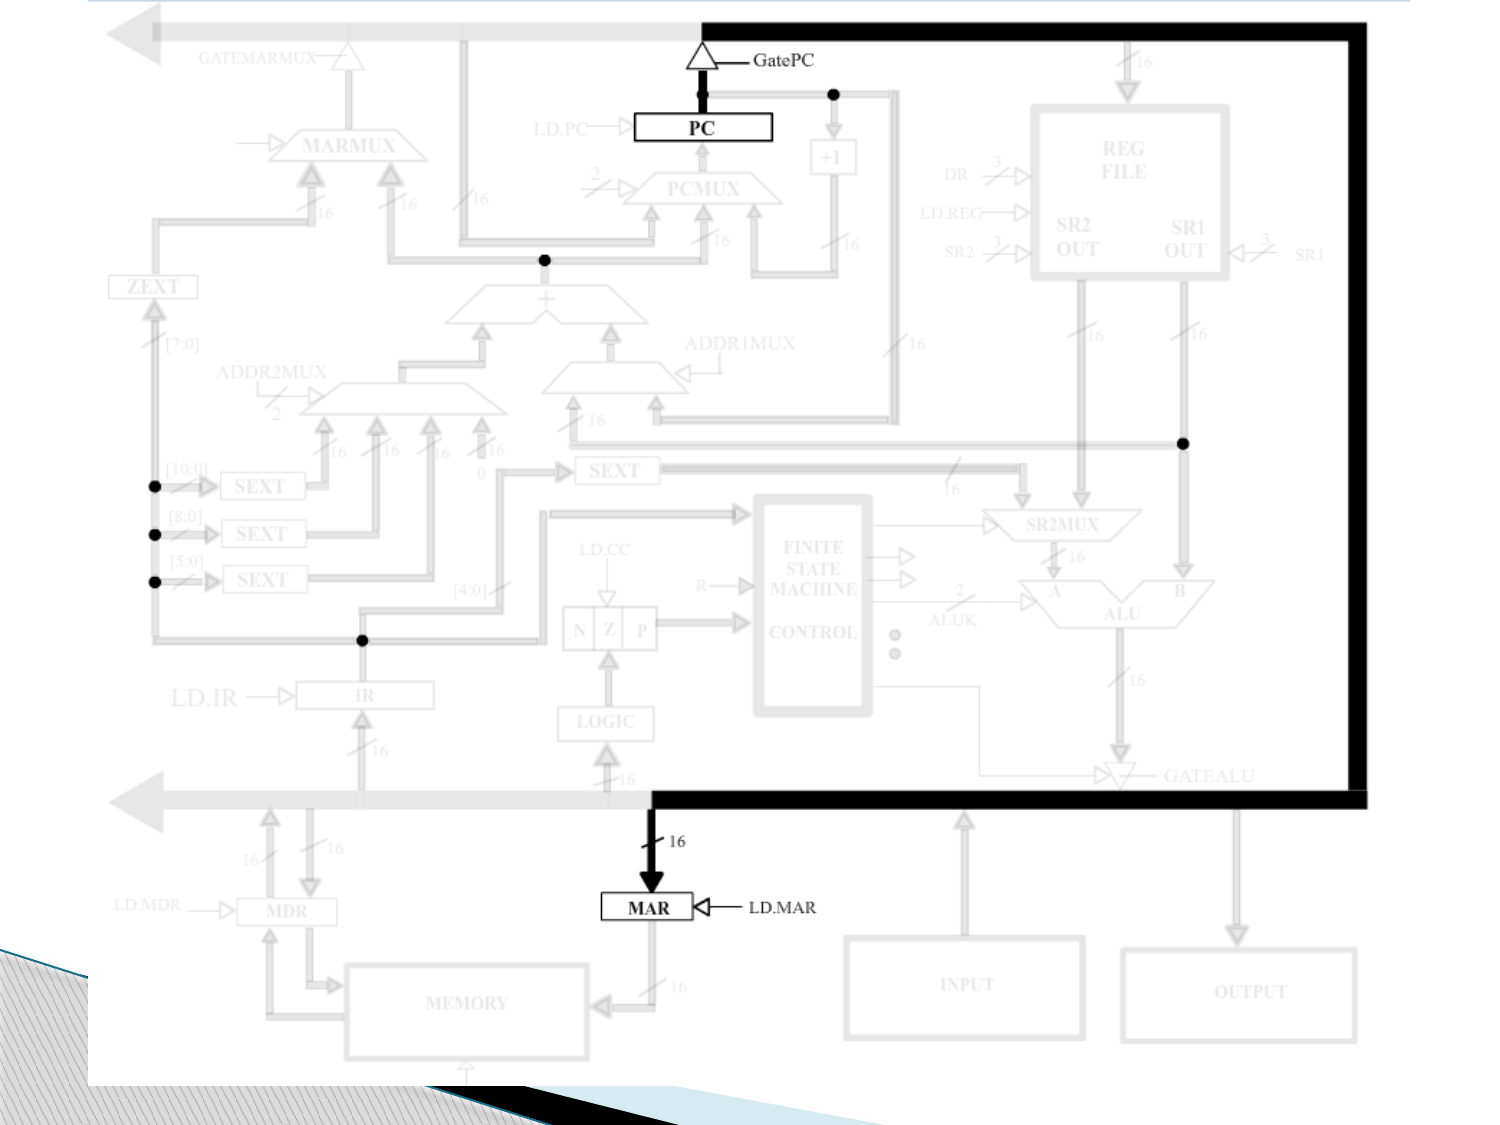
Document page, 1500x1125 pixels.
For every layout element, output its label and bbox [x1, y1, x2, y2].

picture [88, 0, 1410, 1086]
